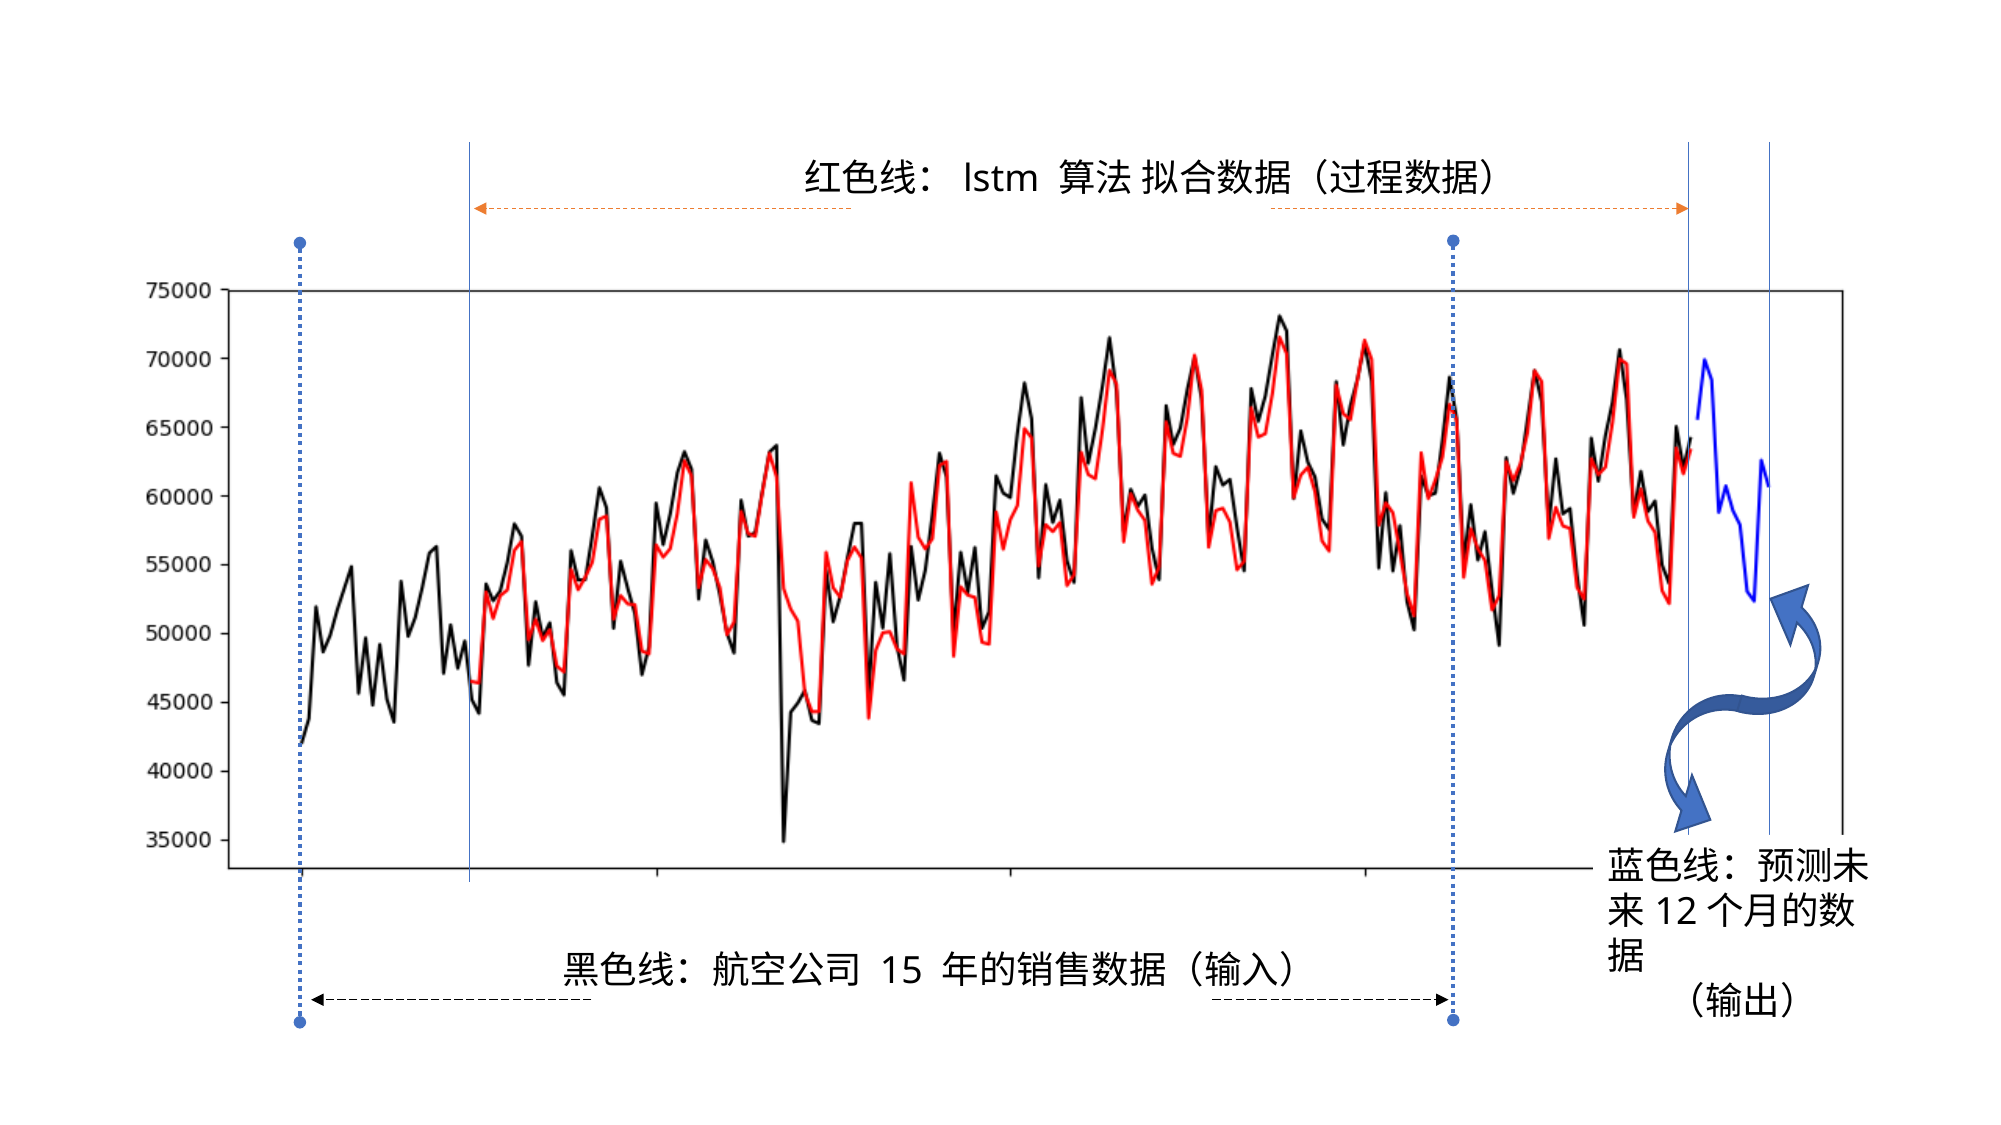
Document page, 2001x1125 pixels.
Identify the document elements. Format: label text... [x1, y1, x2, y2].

text_box 蓝色线：预测未来12个月的数据 （输出） [1593, 834, 1907, 1030]
text_box 黑色线：航空公司 15 年的销售数据（输入） [547, 938, 1332, 999]
picture [1454, 242, 1688, 882]
picture [1689, 854, 1769, 882]
picture [1689, 242, 1769, 564]
picture [100, 242, 299, 882]
picture [300, 242, 469, 882]
picture [1770, 242, 1900, 882]
text_box 红色线：lstm 算法 拟合数据（过程数据） [789, 146, 1532, 207]
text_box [1682, 564, 1802, 854]
picture [470, 242, 1453, 882]
